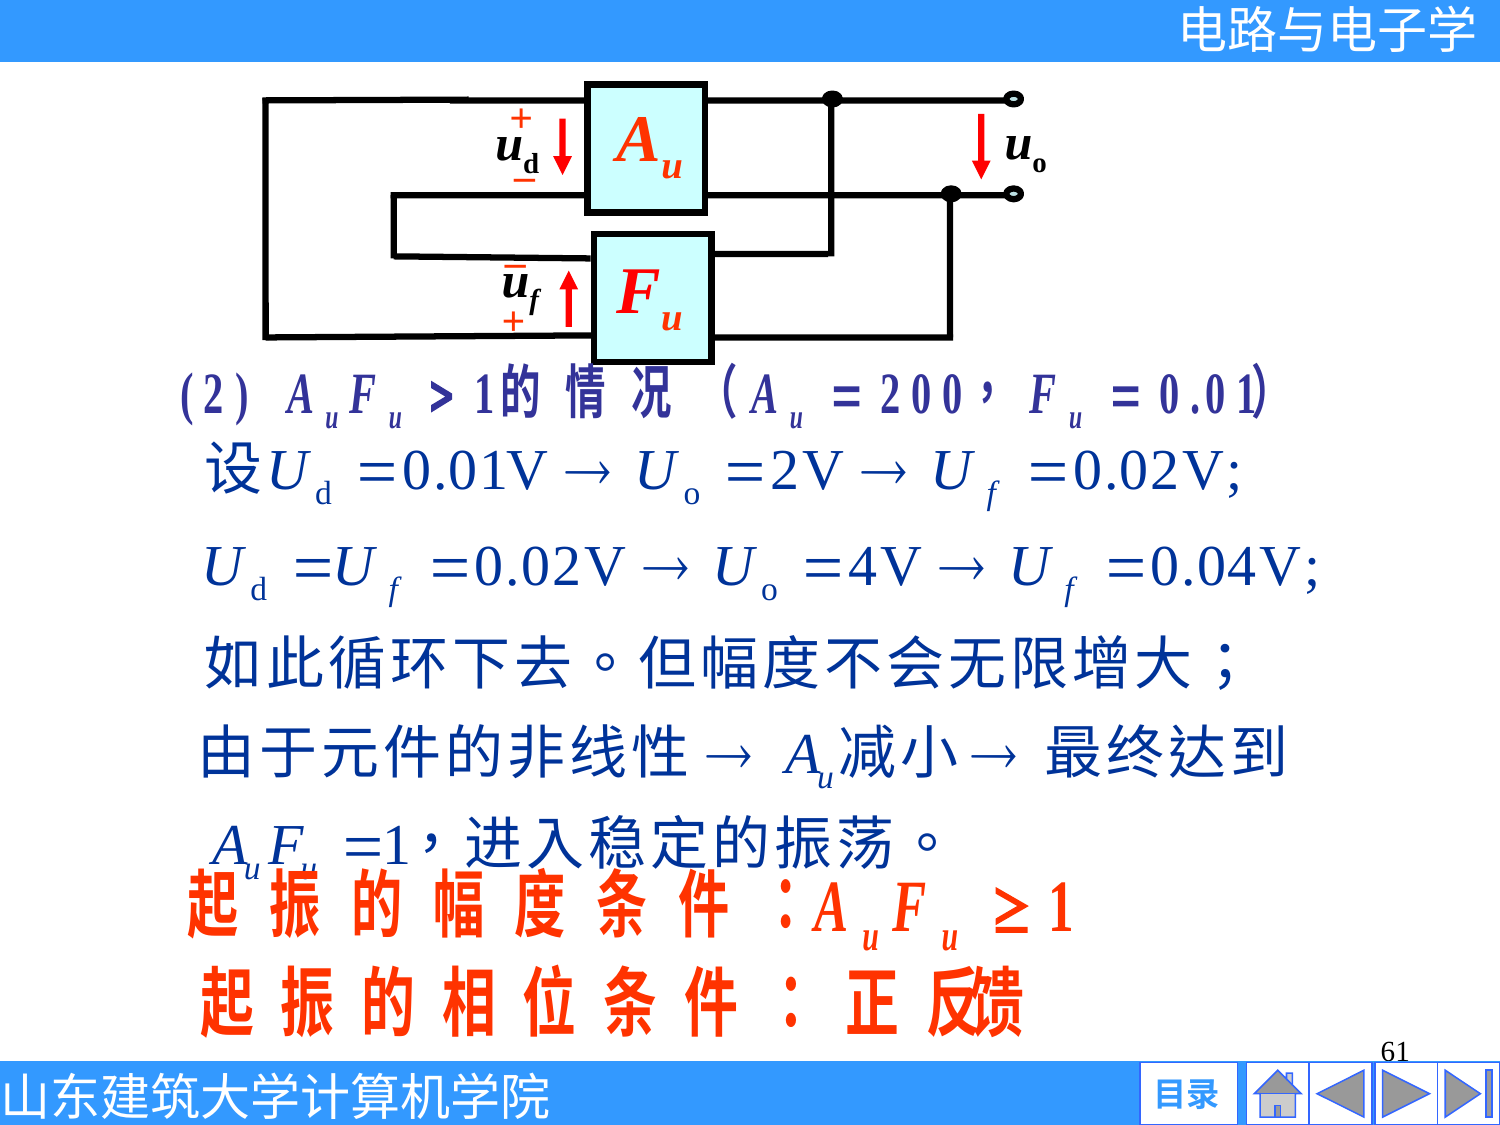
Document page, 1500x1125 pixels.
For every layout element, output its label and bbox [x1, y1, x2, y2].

text_box [262, 83, 1064, 353]
text_box [174, 851, 1091, 965]
text_box [197, 433, 1326, 889]
text_box [187, 948, 1081, 1071]
text_box [172, 354, 1294, 445]
